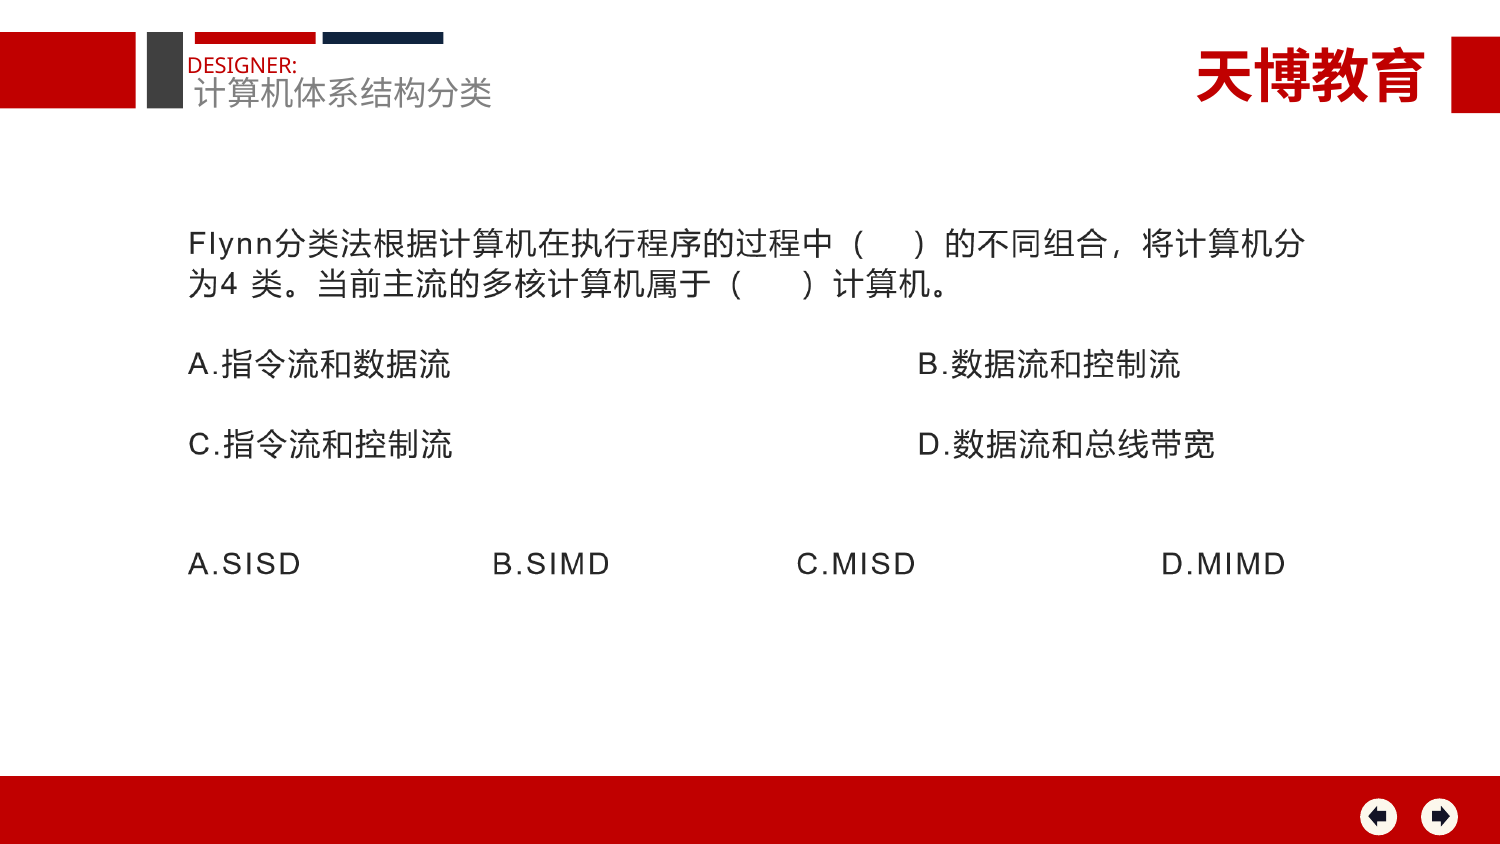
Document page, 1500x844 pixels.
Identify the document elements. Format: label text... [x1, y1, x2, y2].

text_box 天博教育 [1180, 32, 1444, 117]
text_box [194, 31, 444, 45]
picture [150, 197, 1350, 627]
text_box DESIGNER: [172, 43, 313, 85]
text_box 计算机体系结构分类 [179, 65, 509, 120]
